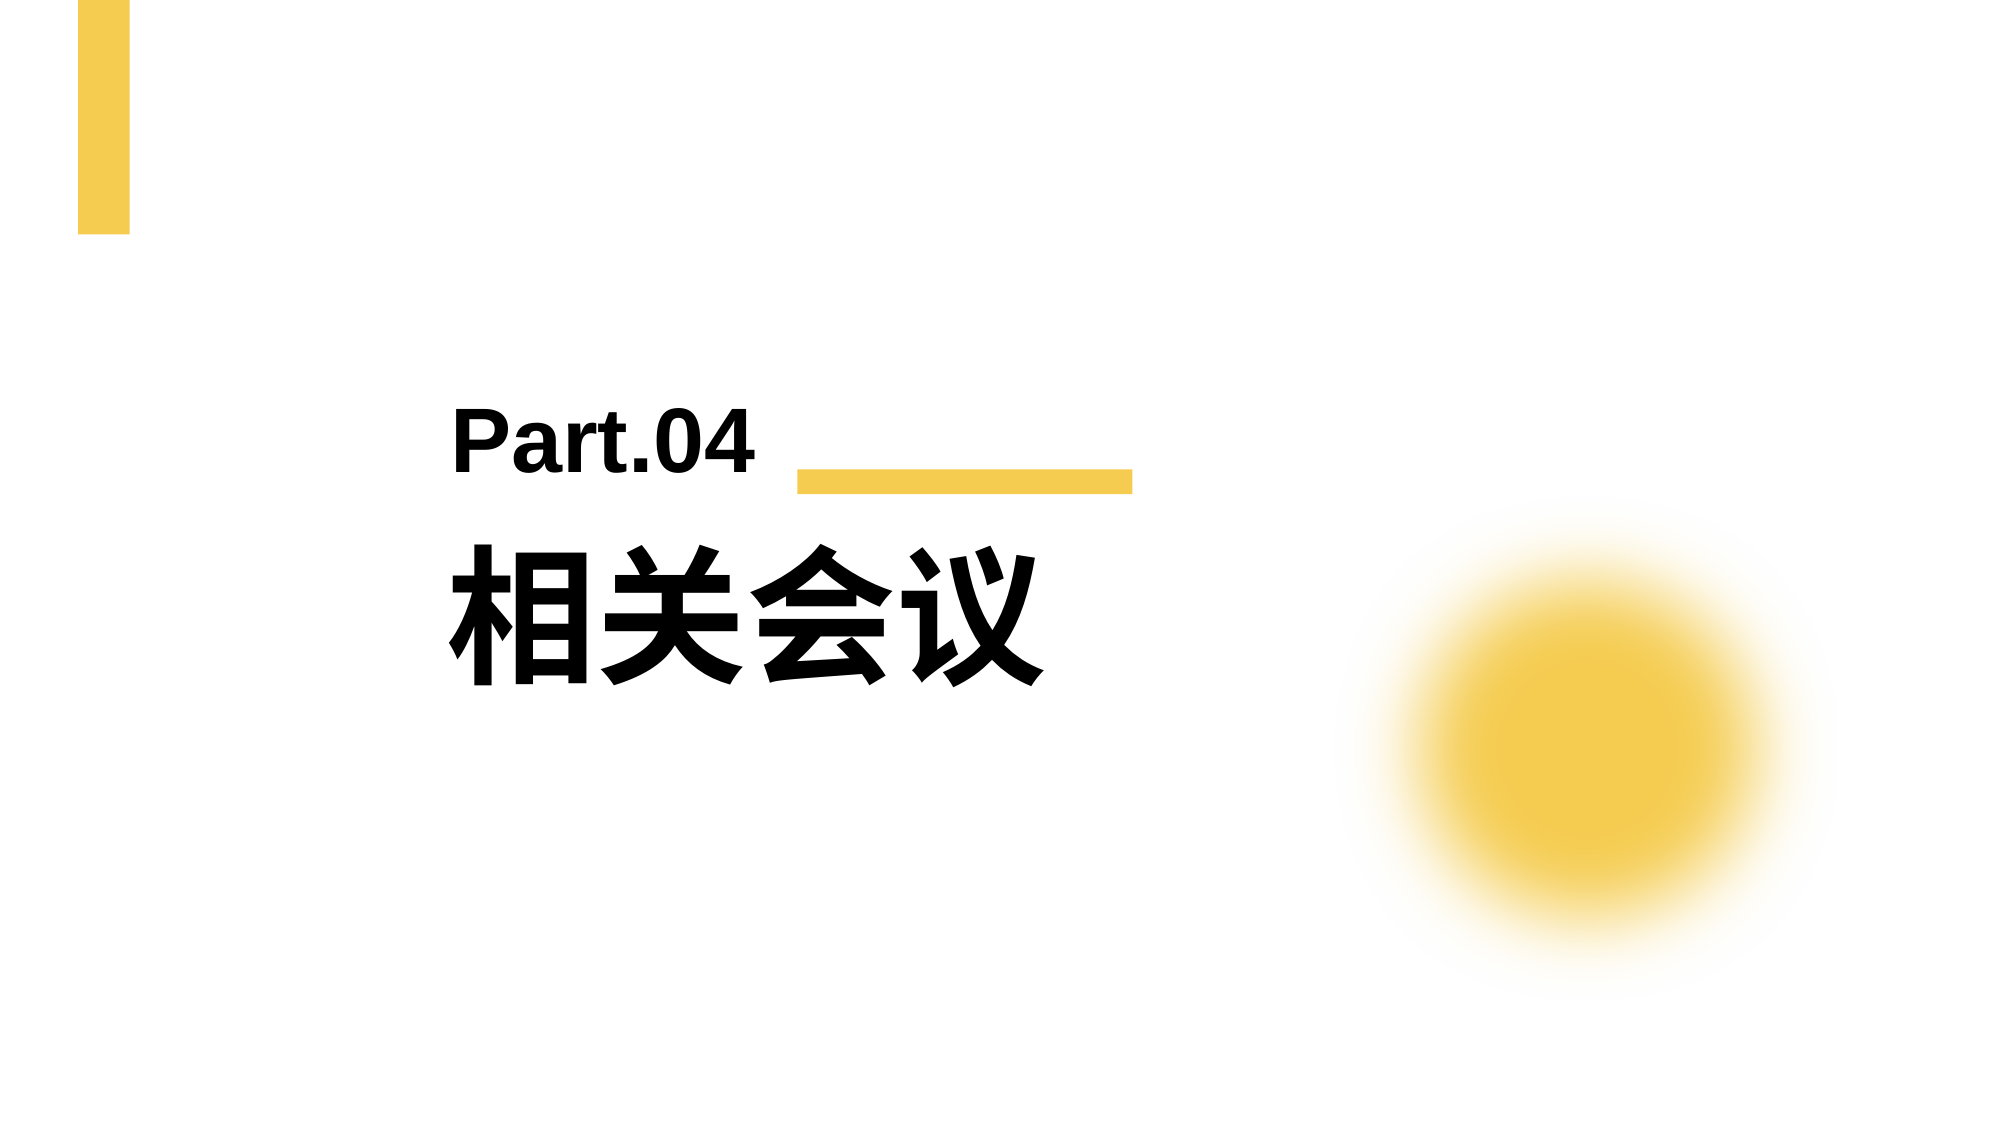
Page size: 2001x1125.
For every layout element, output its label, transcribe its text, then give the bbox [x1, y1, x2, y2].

text_box 相关会议 [431, 515, 1241, 711]
text_box [77, 0, 131, 235]
text_box Part.04 [435, 373, 1241, 499]
text_box [796, 468, 1133, 495]
picture [1299, 443, 1882, 1026]
